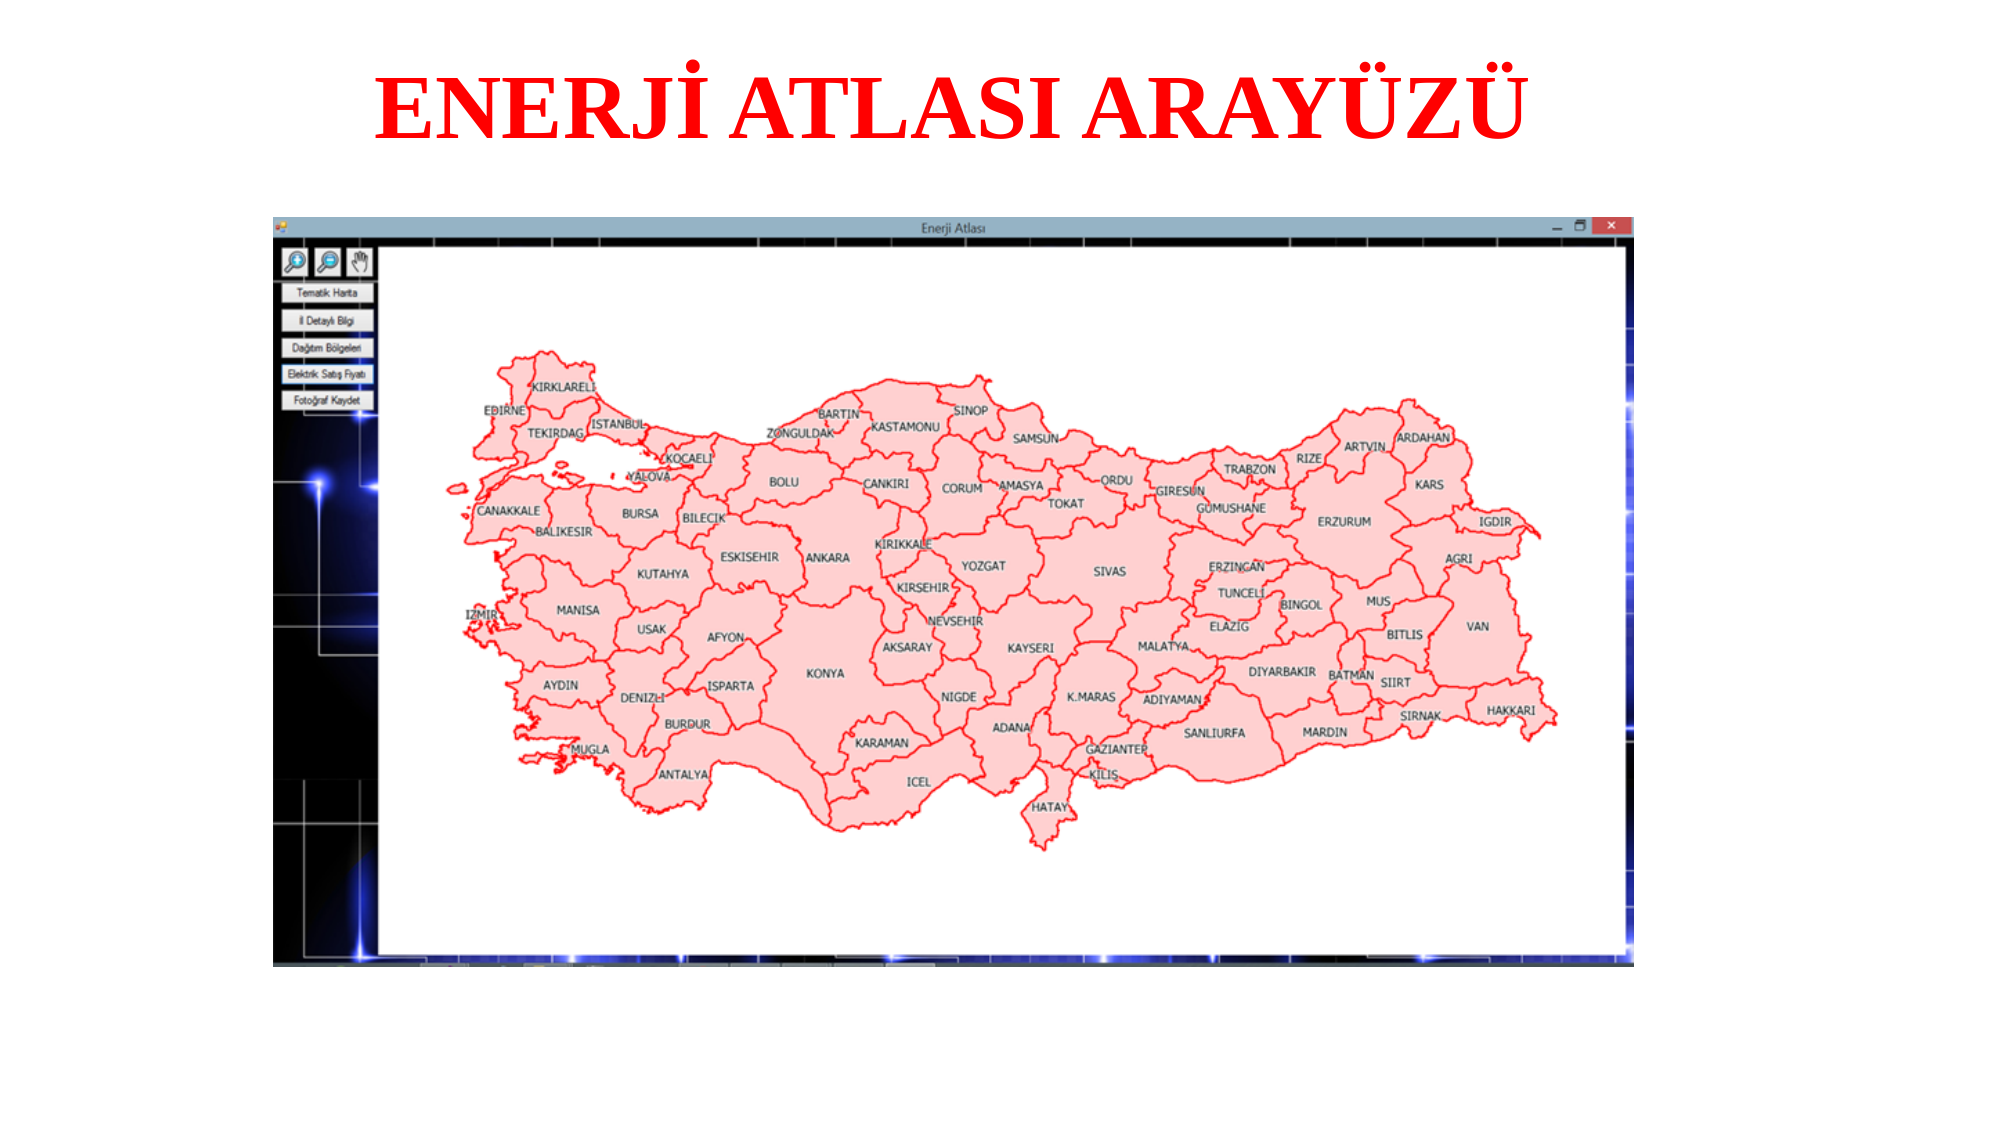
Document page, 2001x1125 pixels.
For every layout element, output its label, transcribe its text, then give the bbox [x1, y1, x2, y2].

picture [273, 217, 1634, 967]
title ENERJİ ATLASI ARAYÜZÜ [91, 0, 1817, 218]
